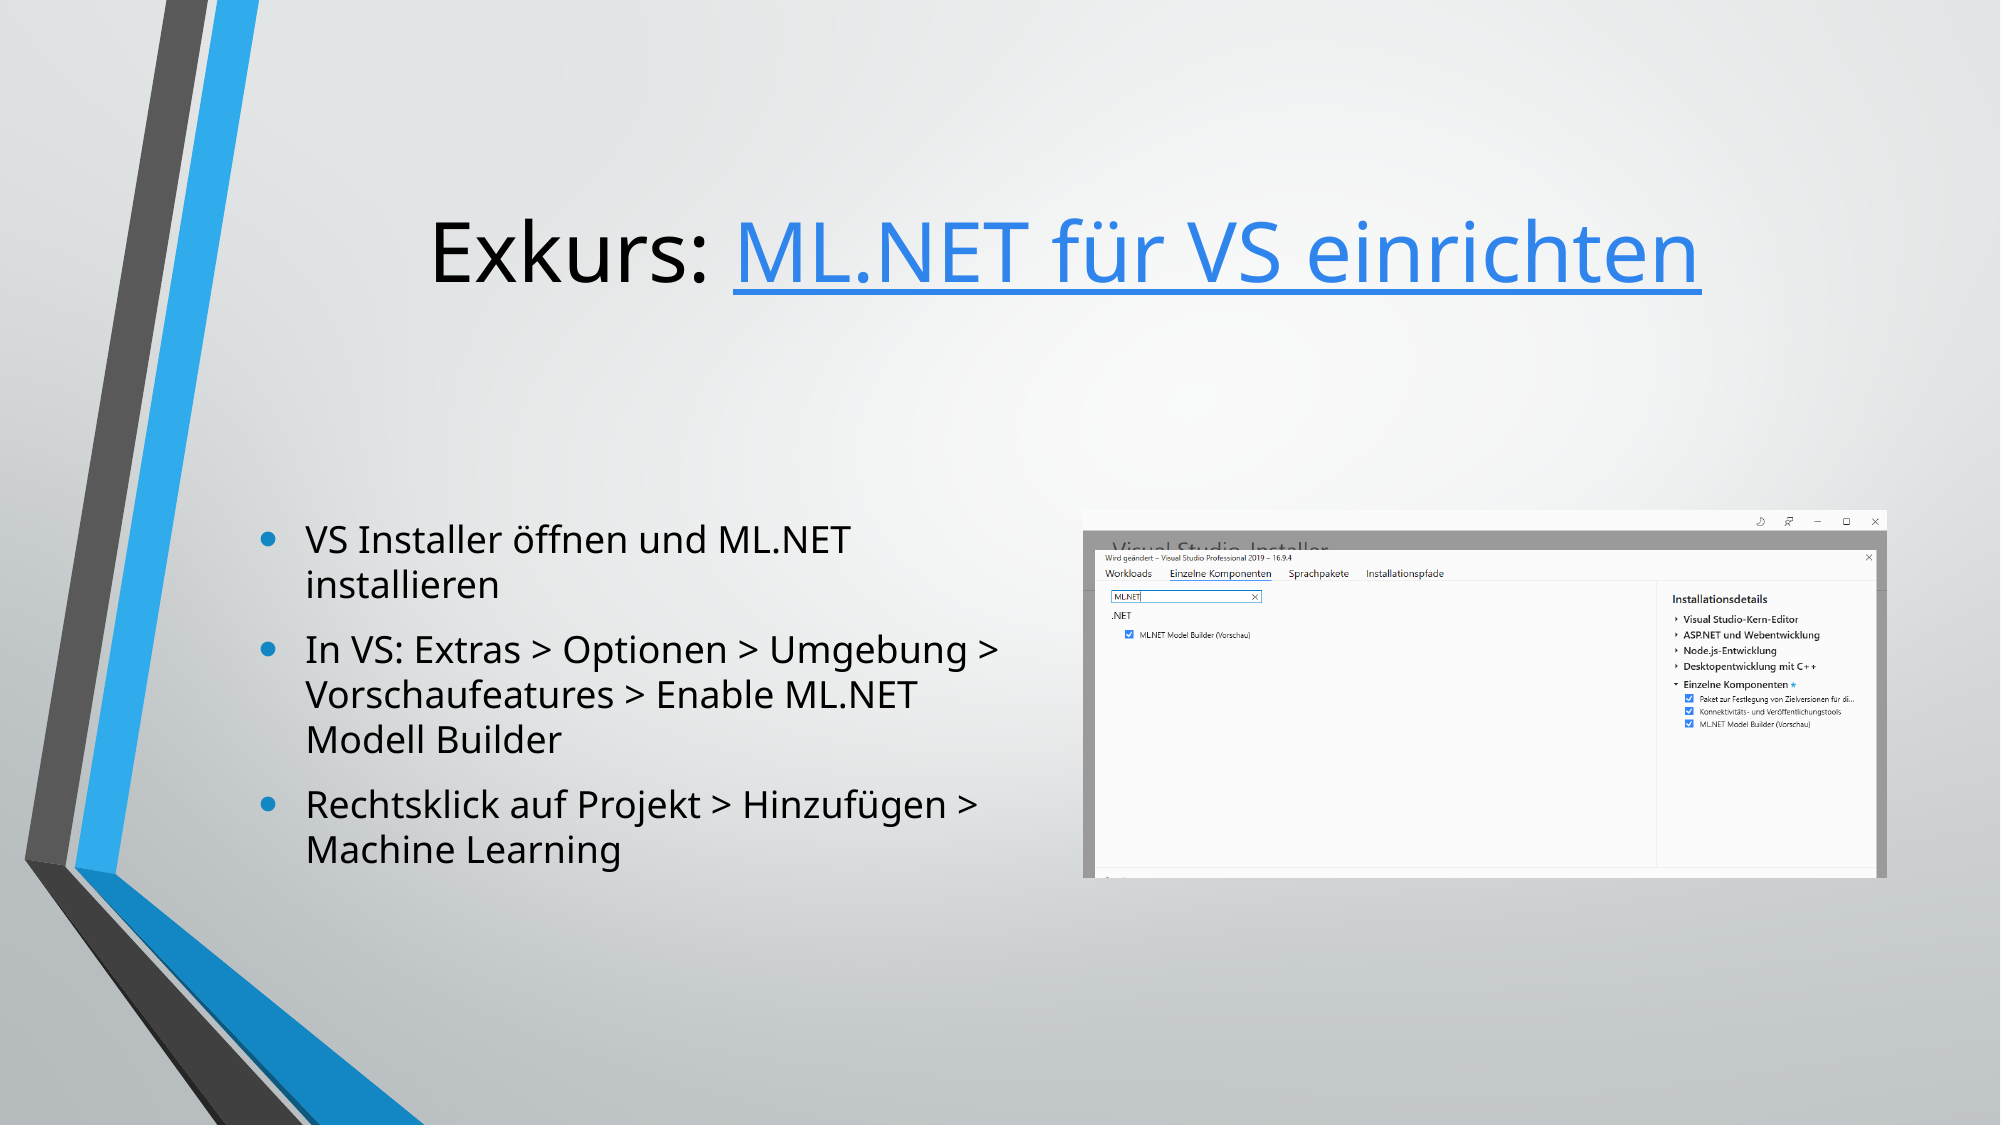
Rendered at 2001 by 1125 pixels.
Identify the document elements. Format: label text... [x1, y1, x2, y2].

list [1083, 509, 1888, 878]
list VS Installer öffnen und ML.NET installieren In VS: Extras > Optionen > Umgebung > Vorschaufeatures > Enable ML.NET Modell Builder Rechtsklick auf Projekt > Hinzufügen > Machine Learning [243, 437, 1047, 950]
title Exkurs: ML.NET für VS einrichten [243, 112, 1887, 400]
